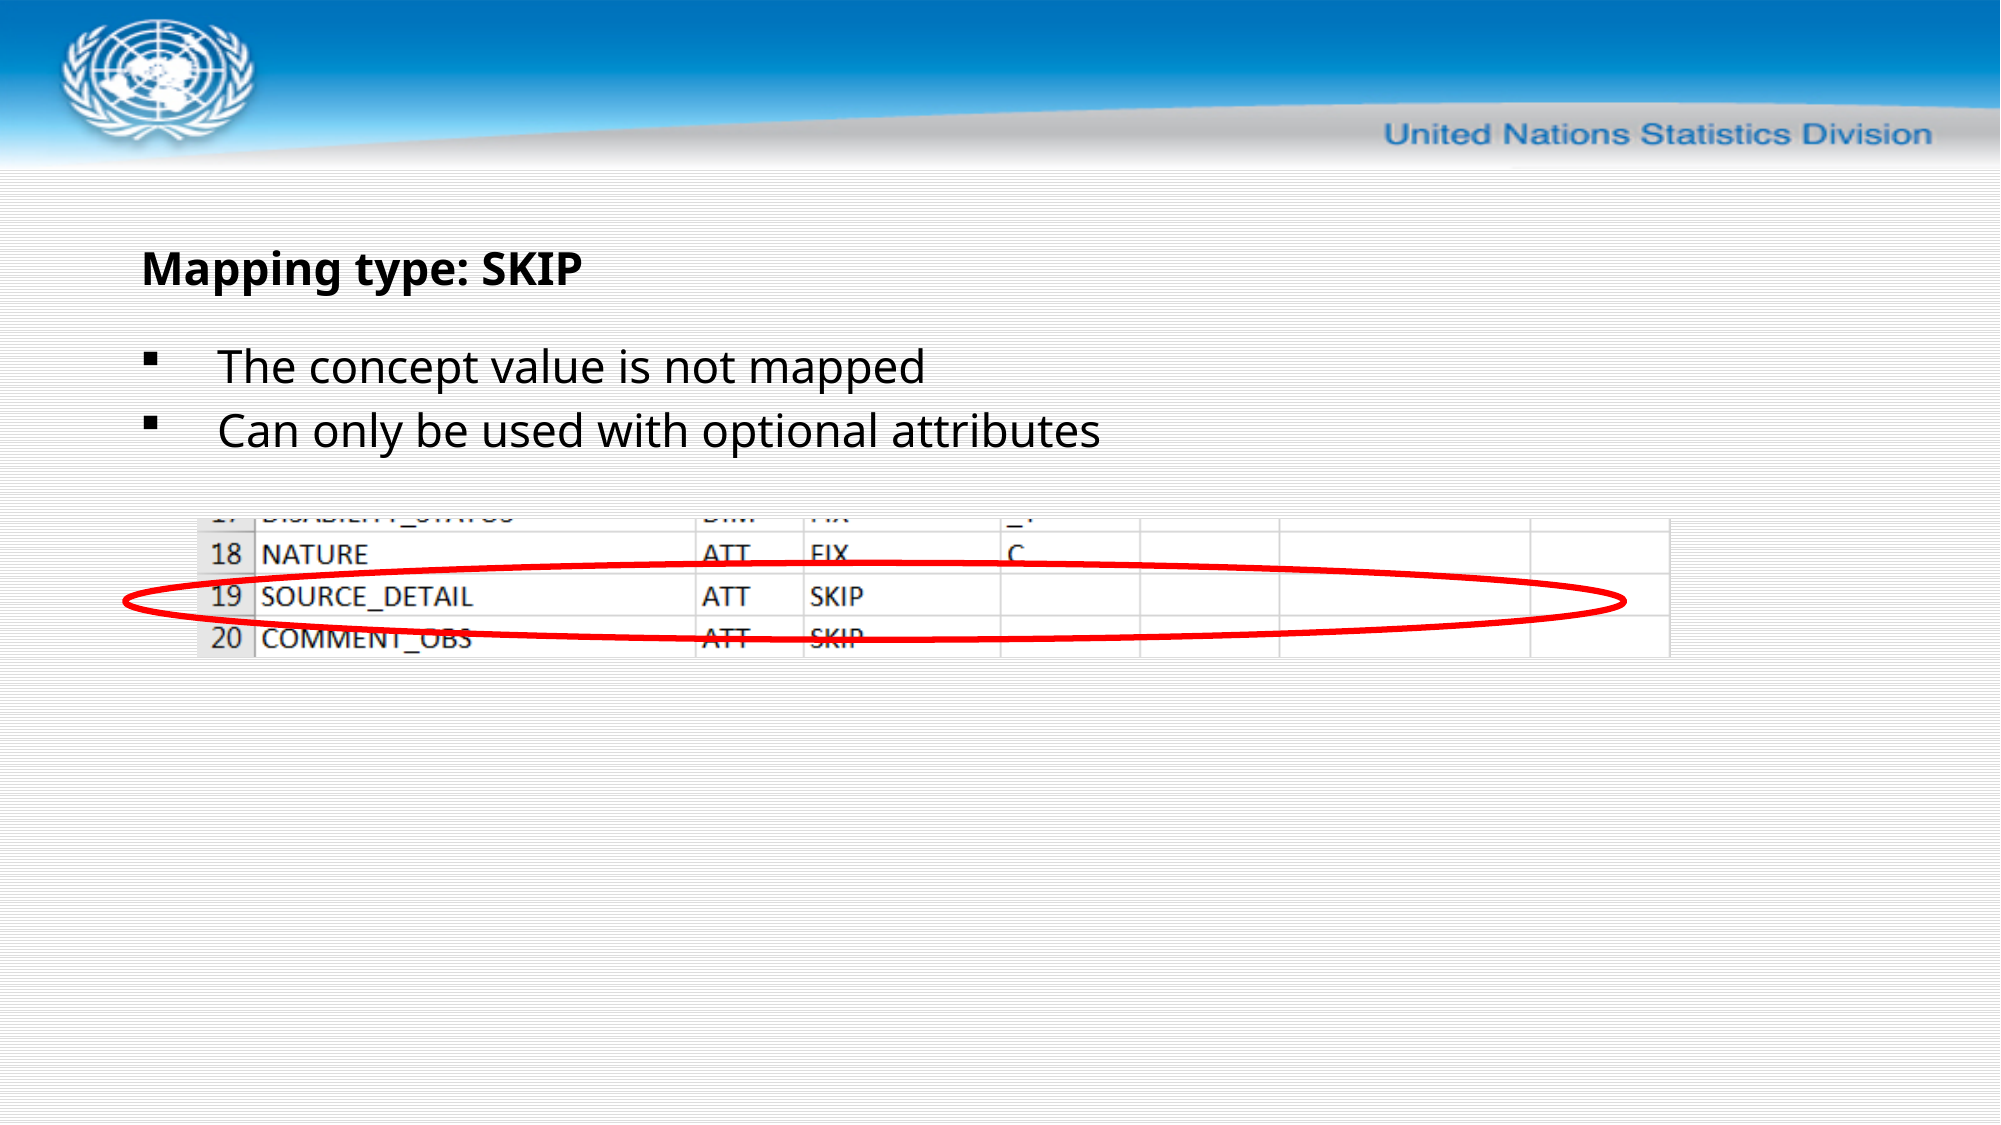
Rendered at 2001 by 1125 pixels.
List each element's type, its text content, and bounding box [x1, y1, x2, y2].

text_box [125, 585, 192, 618]
title Mapping type: SKIP [125, 196, 1876, 303]
list The concept value is not mapped Can only be used with optional attributes [124, 329, 1876, 1055]
picture [197, 518, 1671, 657]
picture [0, 0, 2000, 169]
